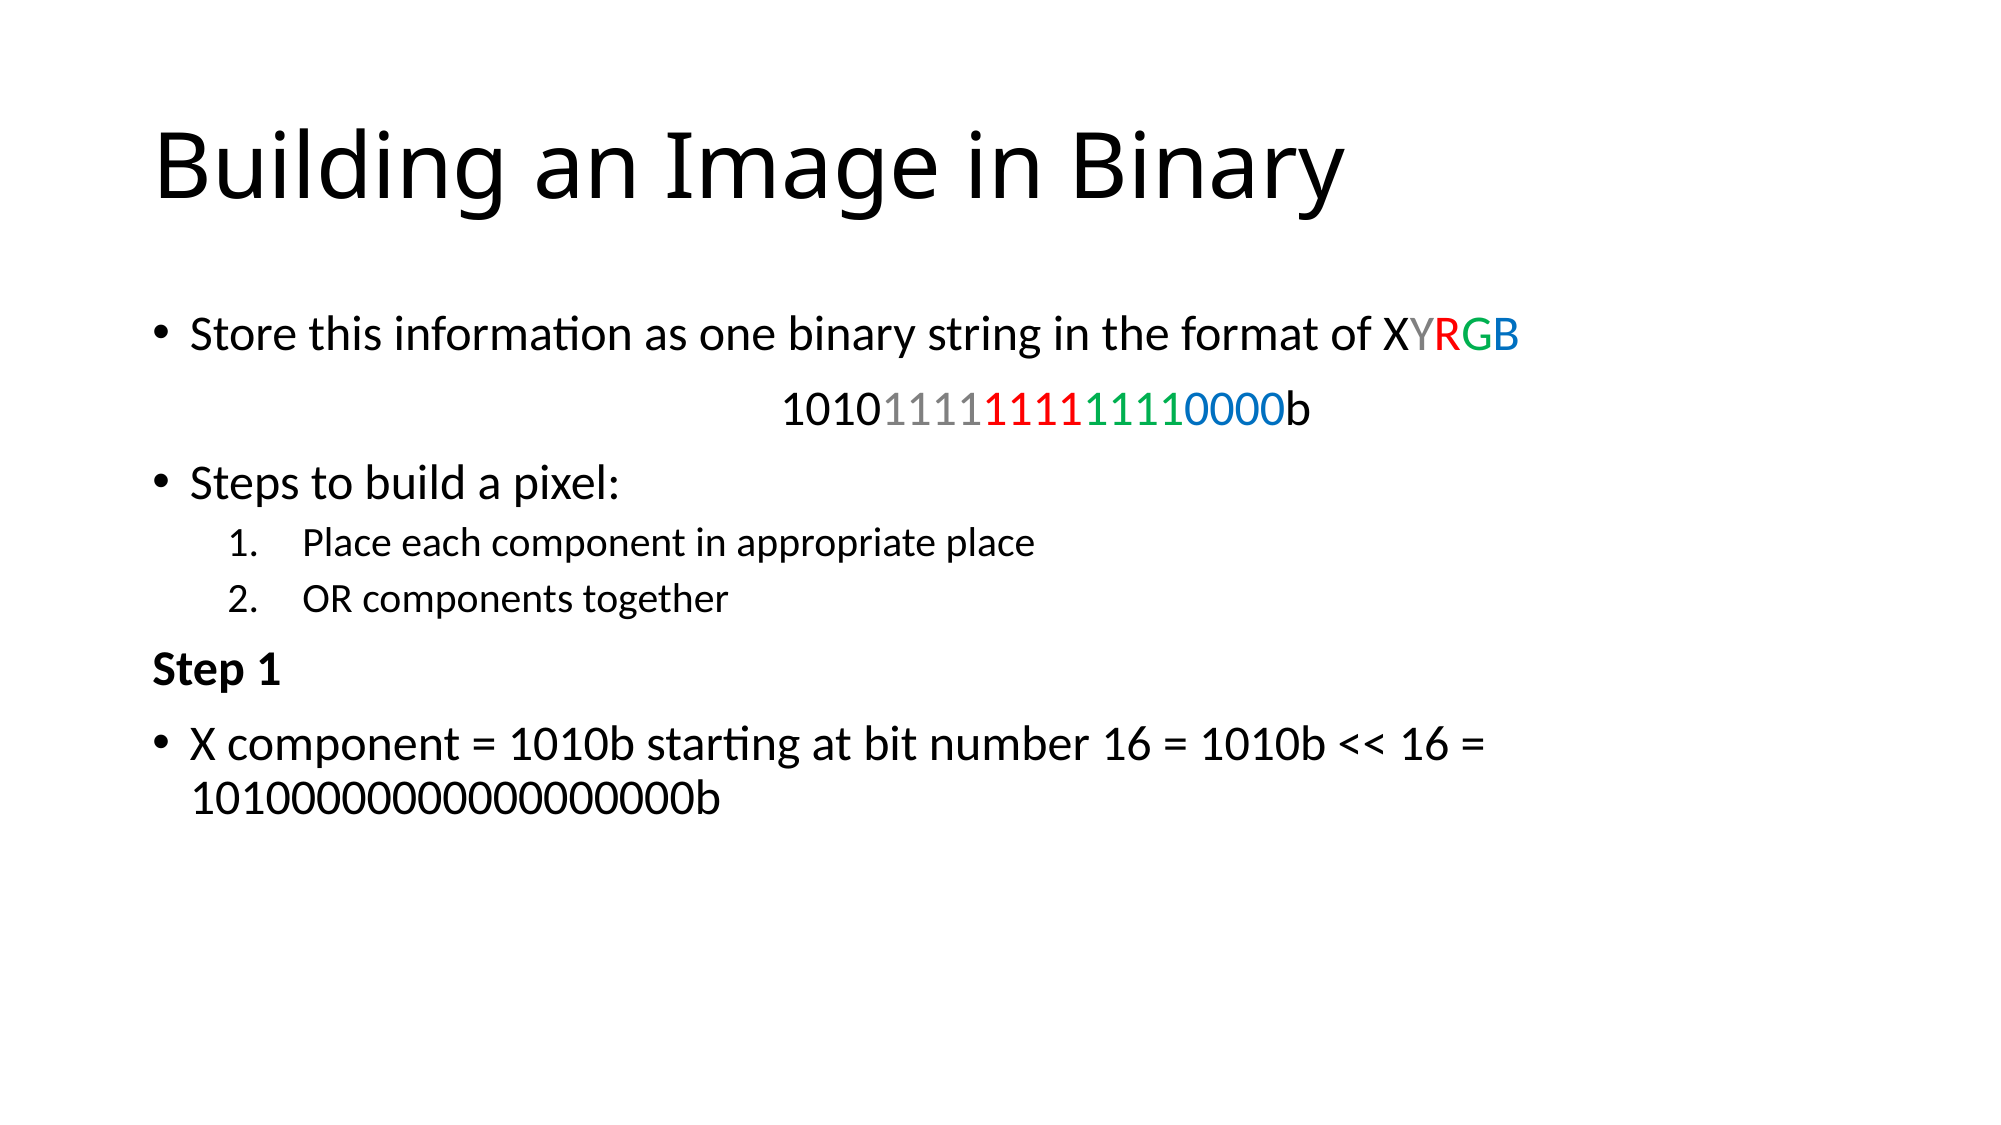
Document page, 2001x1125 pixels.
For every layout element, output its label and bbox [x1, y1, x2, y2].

title [137, 59, 1863, 278]
list [137, 299, 1955, 1092]
